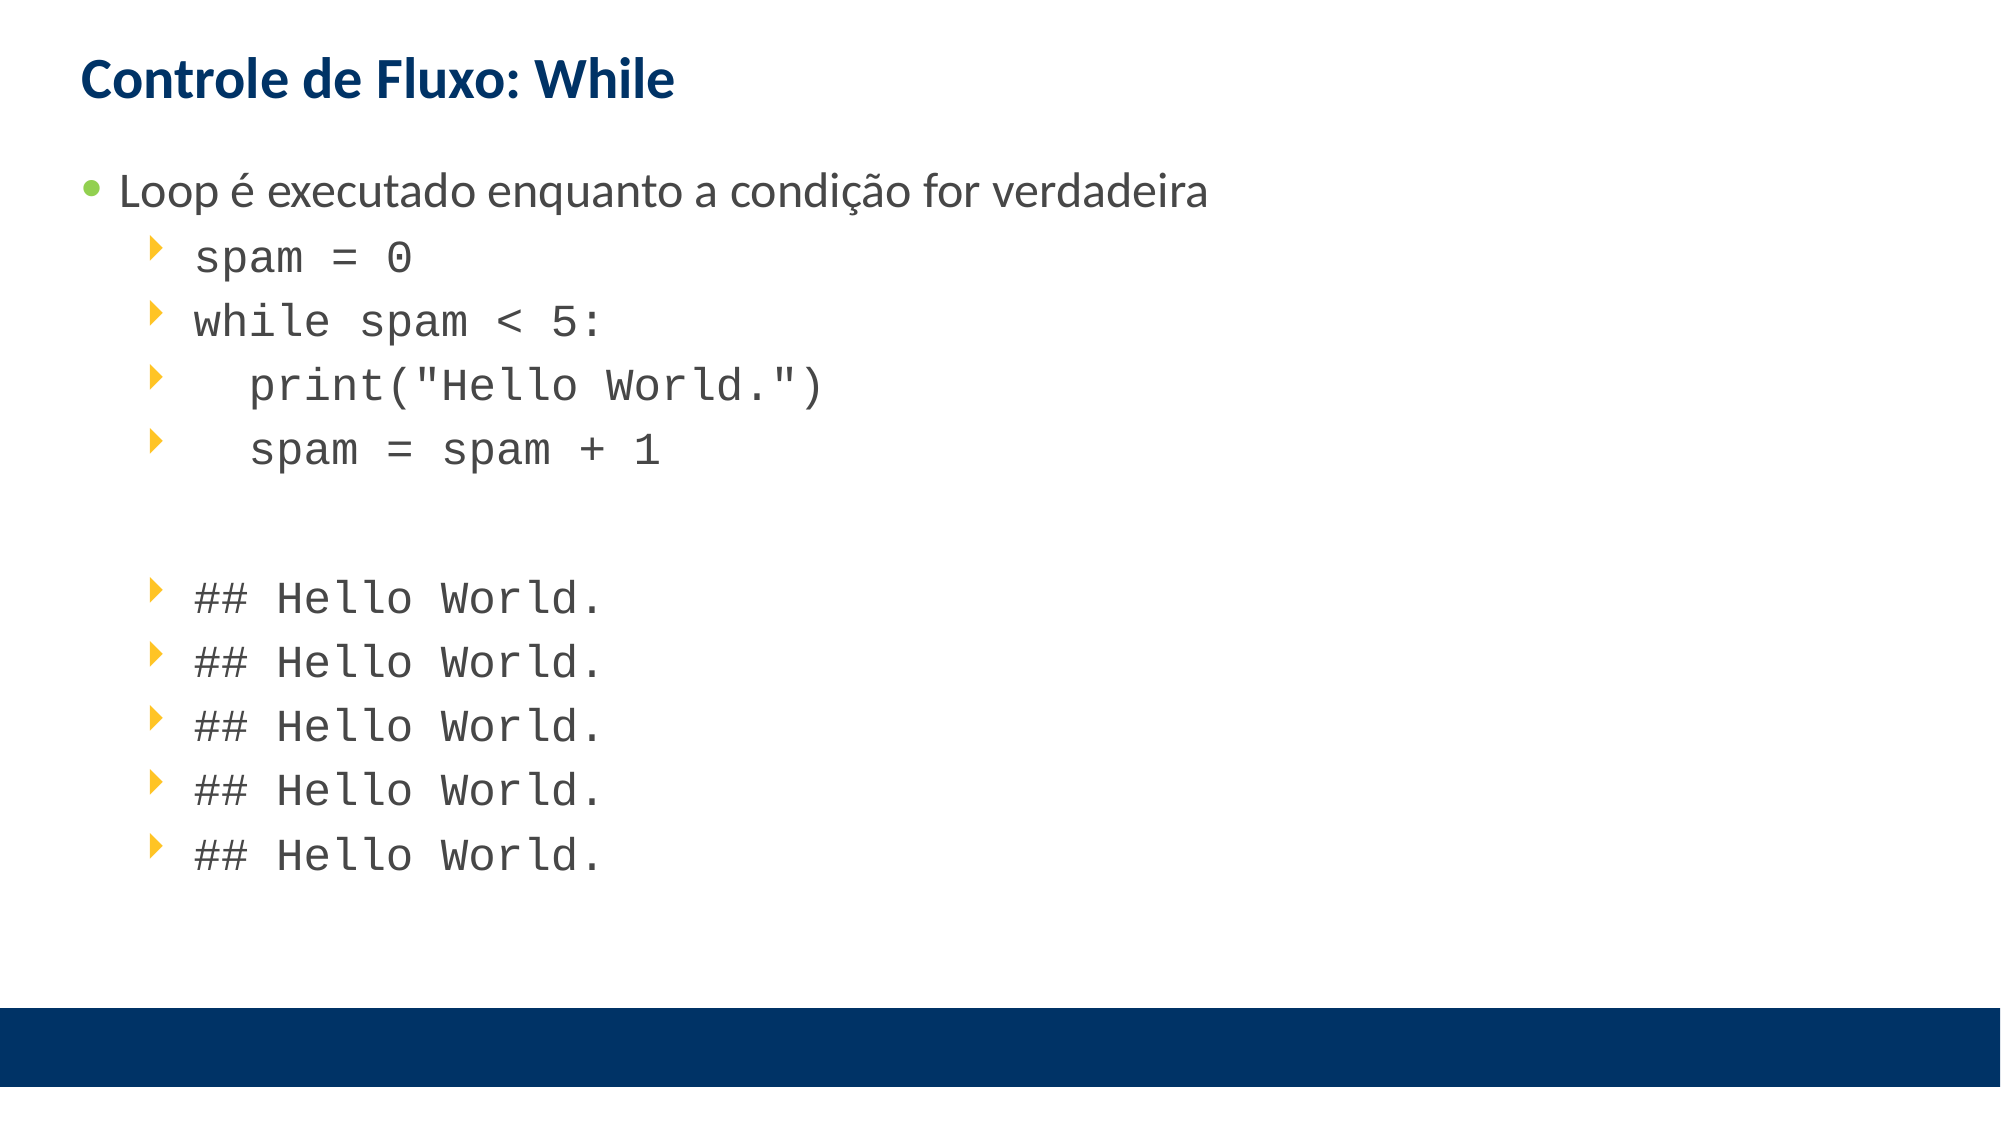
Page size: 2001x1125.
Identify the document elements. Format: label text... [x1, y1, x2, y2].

list Loop é executado enquanto a condição for verdadeira spam = 0 while spam < 5: print("Hello World.") spam = spam + 1 ## Hello World. ## Hello World. ## Hello World. ## Hello World. ## Hello World. [66, 149, 1917, 1001]
title Controle de Fluxo: While [66, 12, 1917, 138]
